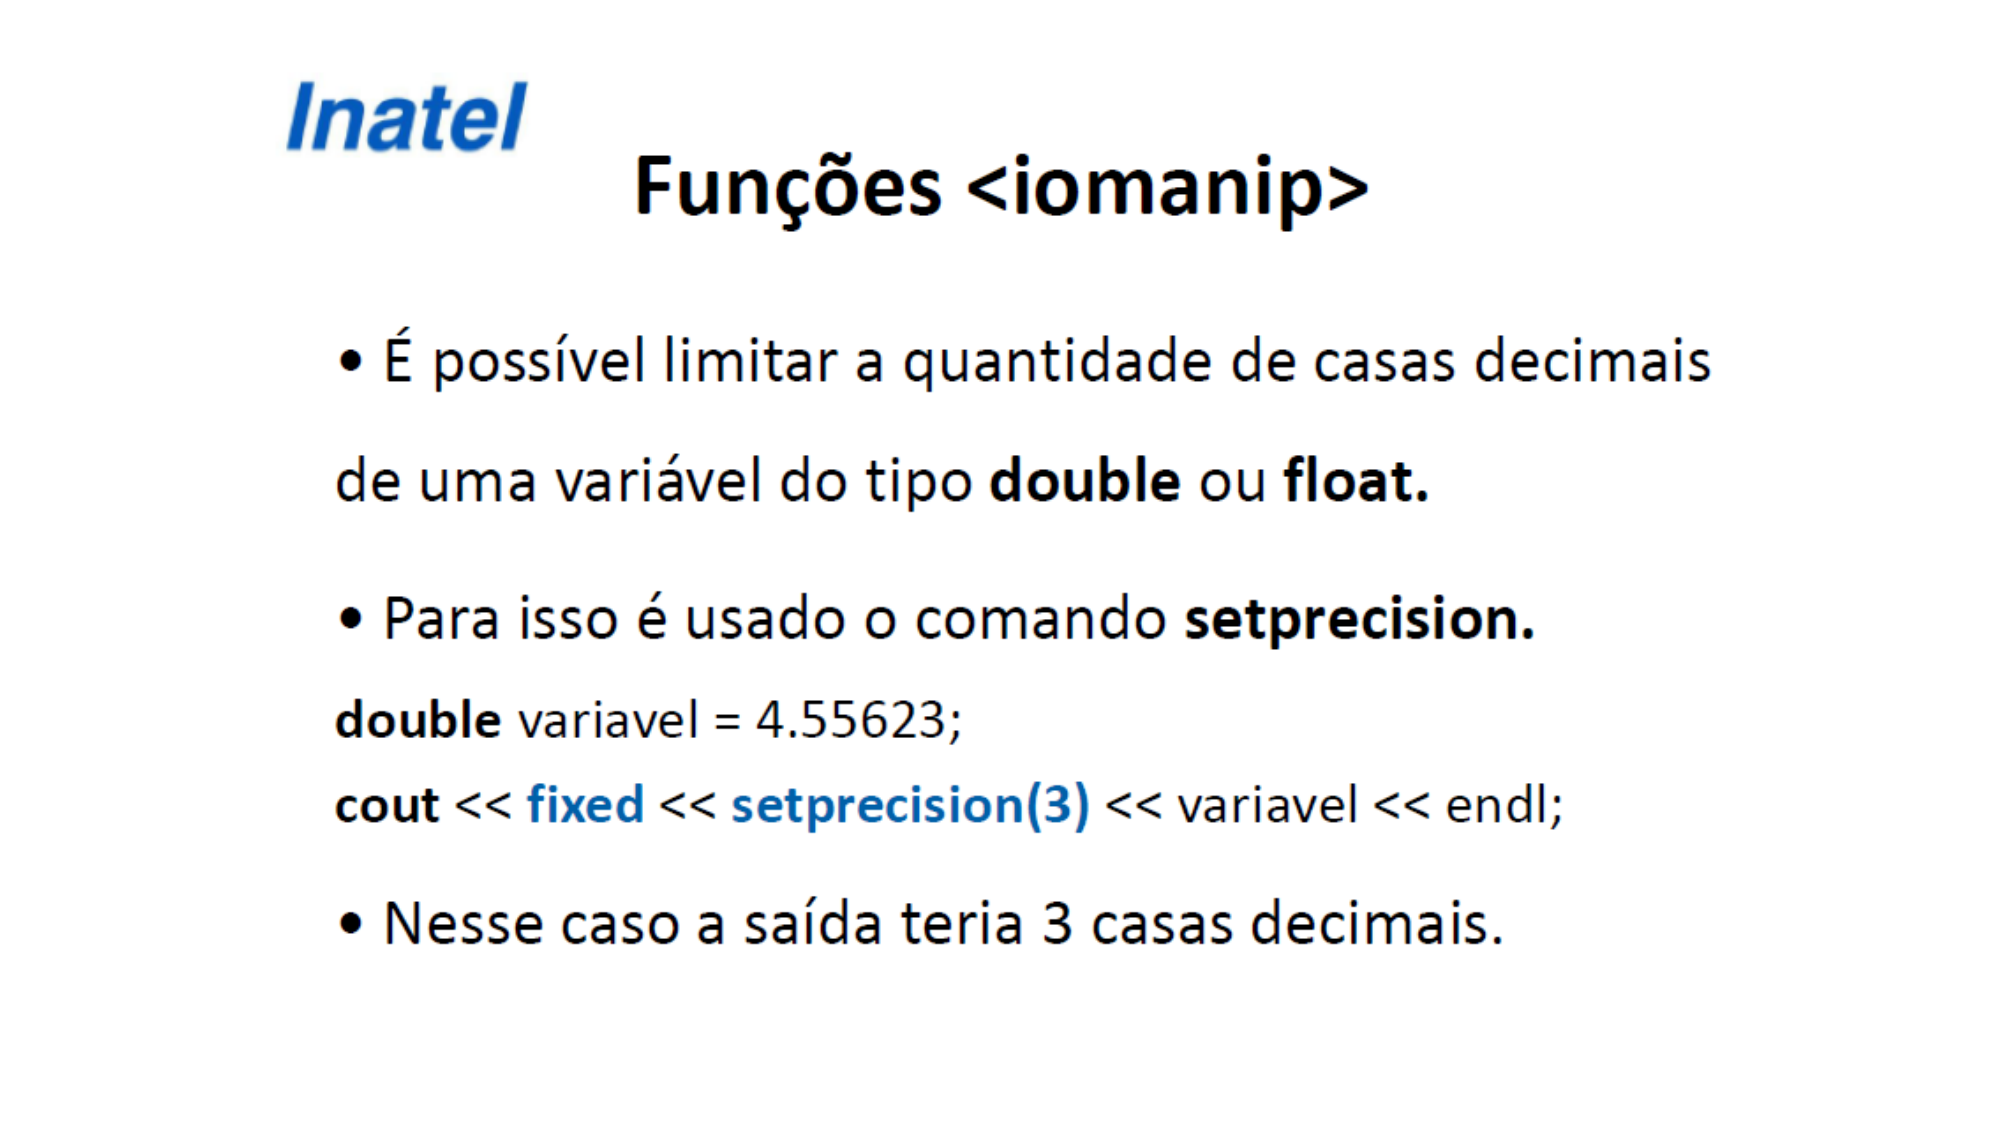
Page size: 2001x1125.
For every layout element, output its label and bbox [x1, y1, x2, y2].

picture [248, 59, 1752, 1066]
